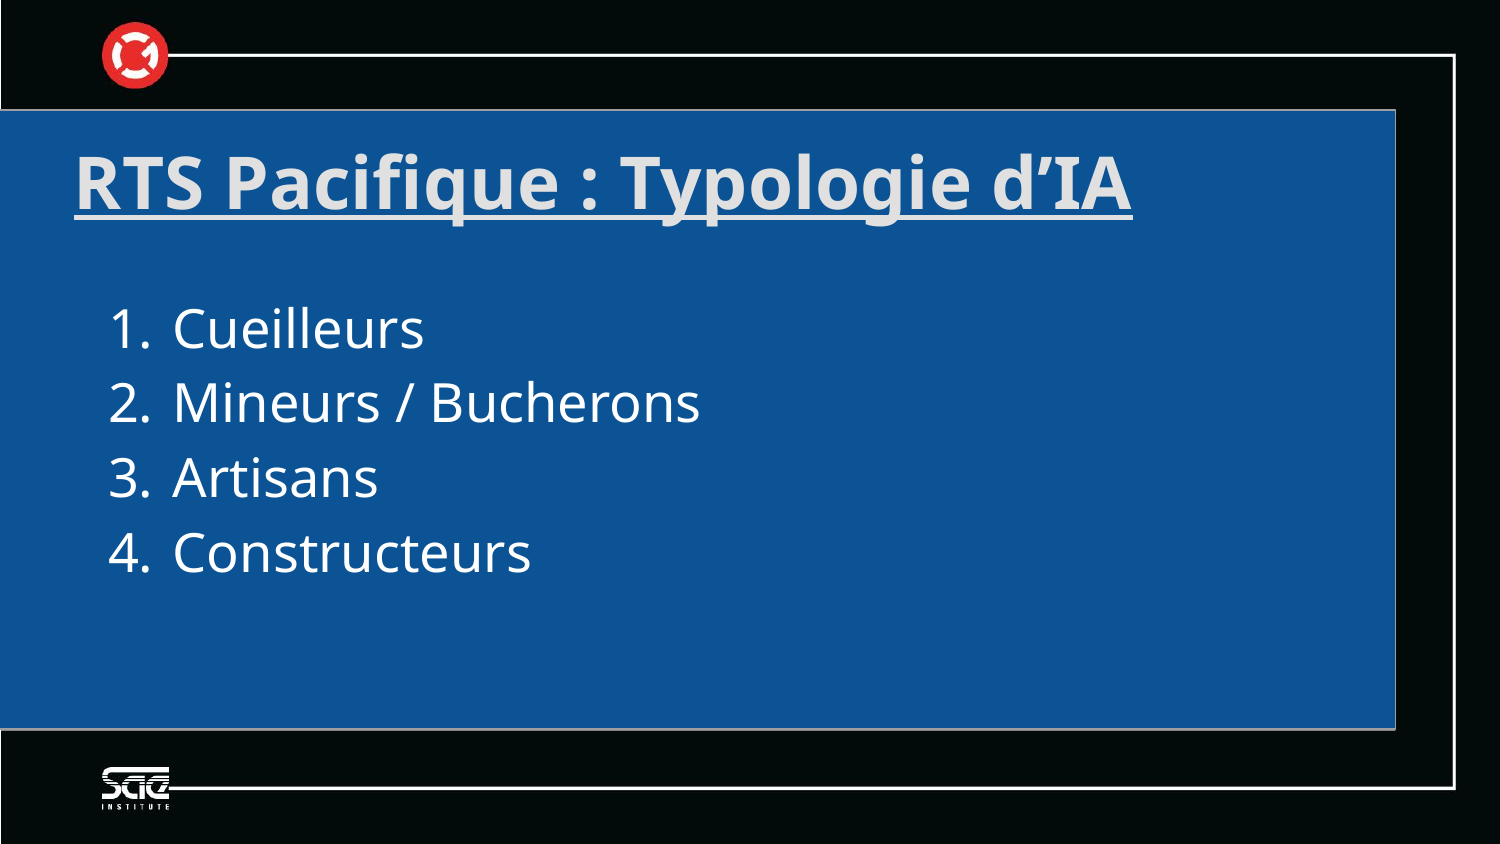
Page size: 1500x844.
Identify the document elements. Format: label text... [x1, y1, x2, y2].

picture [0, 0, 1500, 844]
text_box [0, 109, 1396, 730]
title RTS Pacifique : Typologie d’IA [58, 121, 1457, 216]
text_box Cueilleurs Mineurs / Bucherons Artisans Constructeurs [82, 269, 1361, 599]
